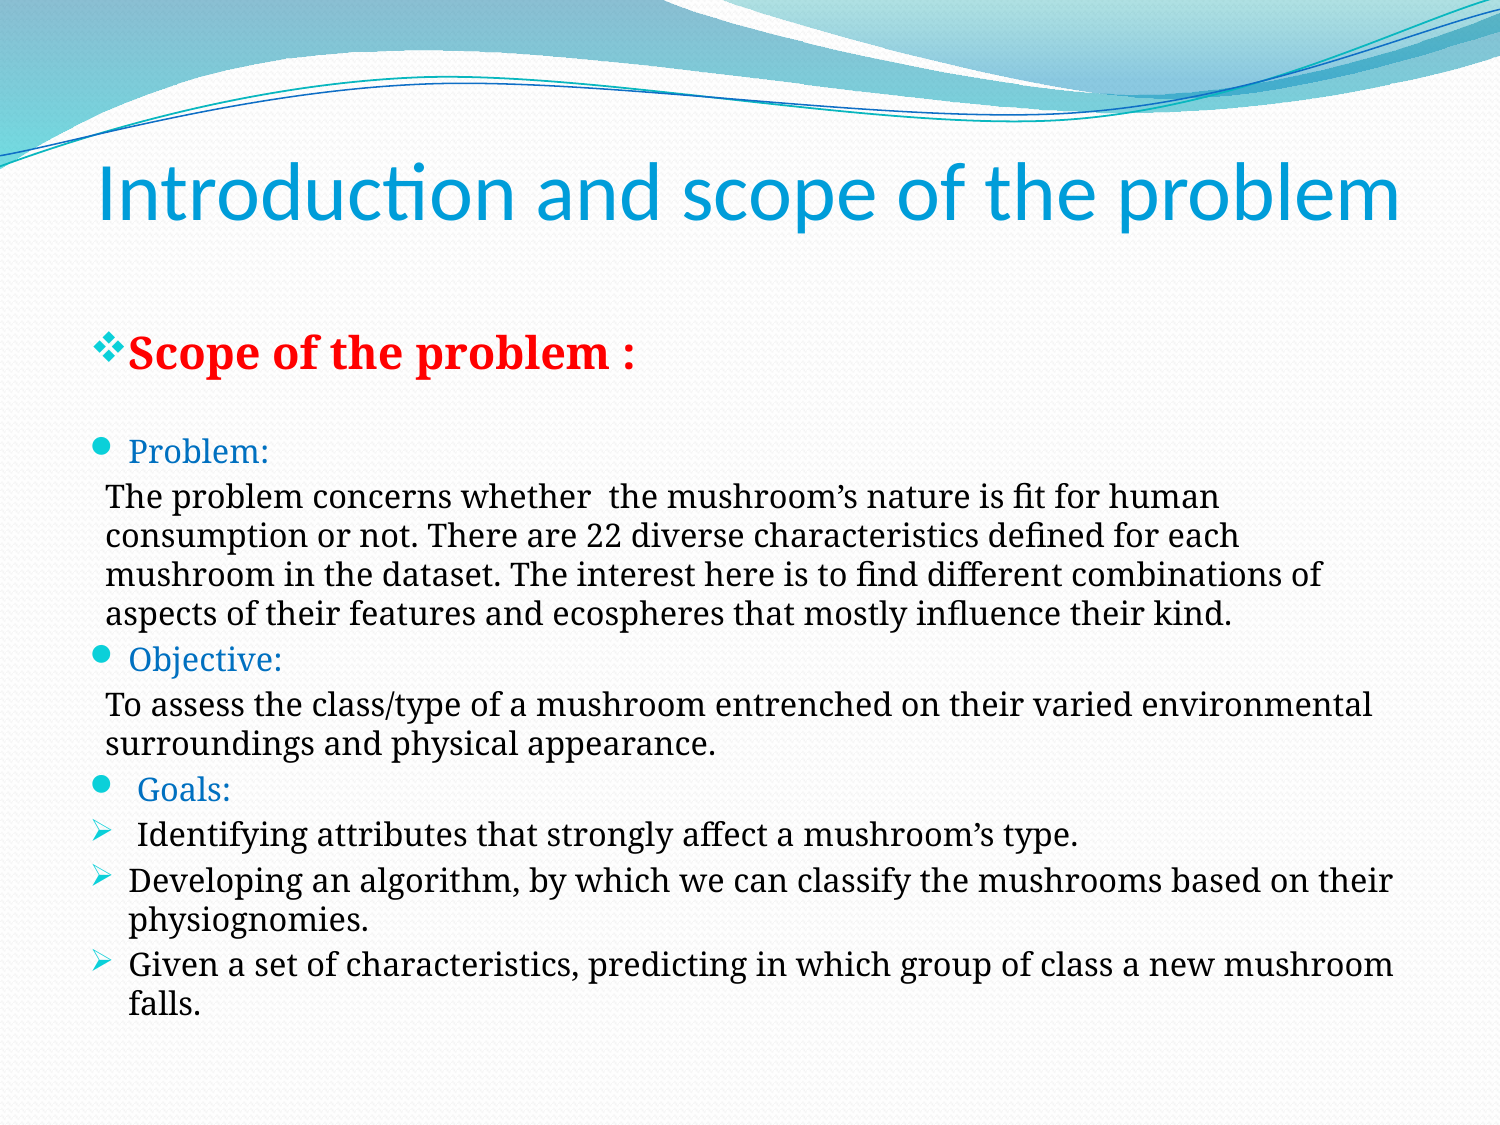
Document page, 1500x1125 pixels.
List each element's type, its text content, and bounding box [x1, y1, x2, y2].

title Introduction and scope of the problem [75, 50, 1425, 238]
list Scope of the problem : Problem: The problem concerns whether the mushroom’s nature is fit for human consumption or not. There are 22 diverse characteristics defined for each mushroom in the dataset. The interest here is to find different combinations of aspects of their features and ecospheres that mostly influence their kind. Objective: To assess the class/type of a mushroom entrenched on their varied environmental surroundings and physical appearance. Goals: Identifying attributes that strongly affect a mushroom’s type. Developing an algorithm, by which we can classify the mushrooms based on their physiognomies. Given a set of characteristics, predicting in which group of class a new mushroom falls. [75, 317, 1425, 1038]
